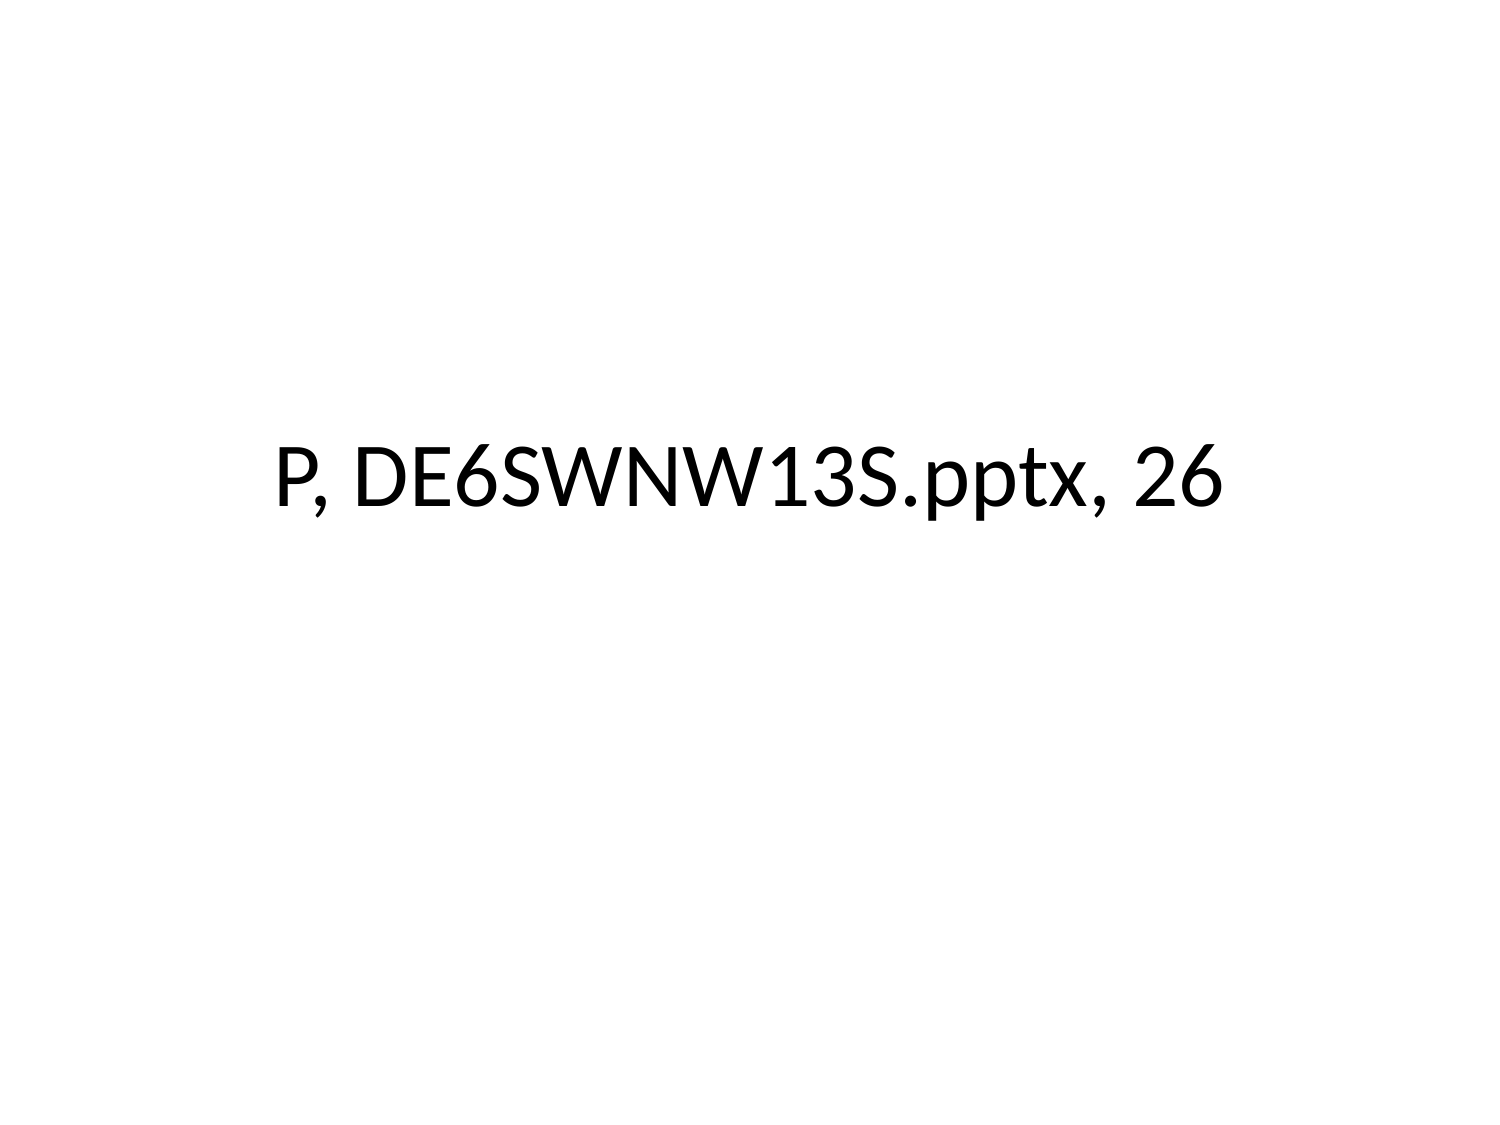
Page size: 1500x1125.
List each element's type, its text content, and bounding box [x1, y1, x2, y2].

title P, DE6SWNW13S.pptx, 26 [112, 349, 1388, 591]
